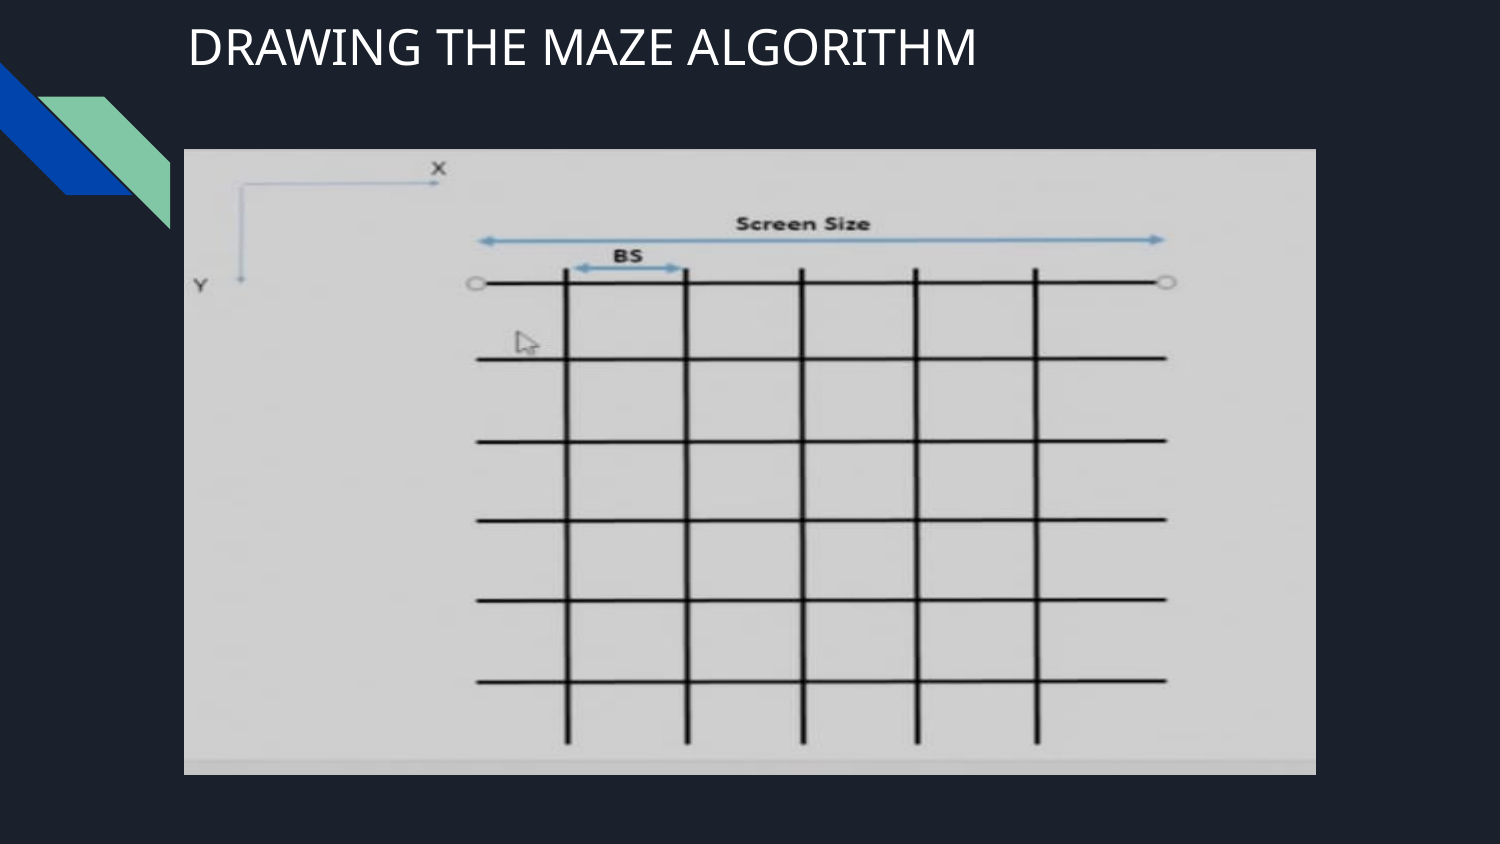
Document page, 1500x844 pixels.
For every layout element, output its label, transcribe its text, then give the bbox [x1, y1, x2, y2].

title DRAWING THE MAZE ALGORITHM [172, 0, 1328, 150]
picture [184, 149, 1316, 776]
